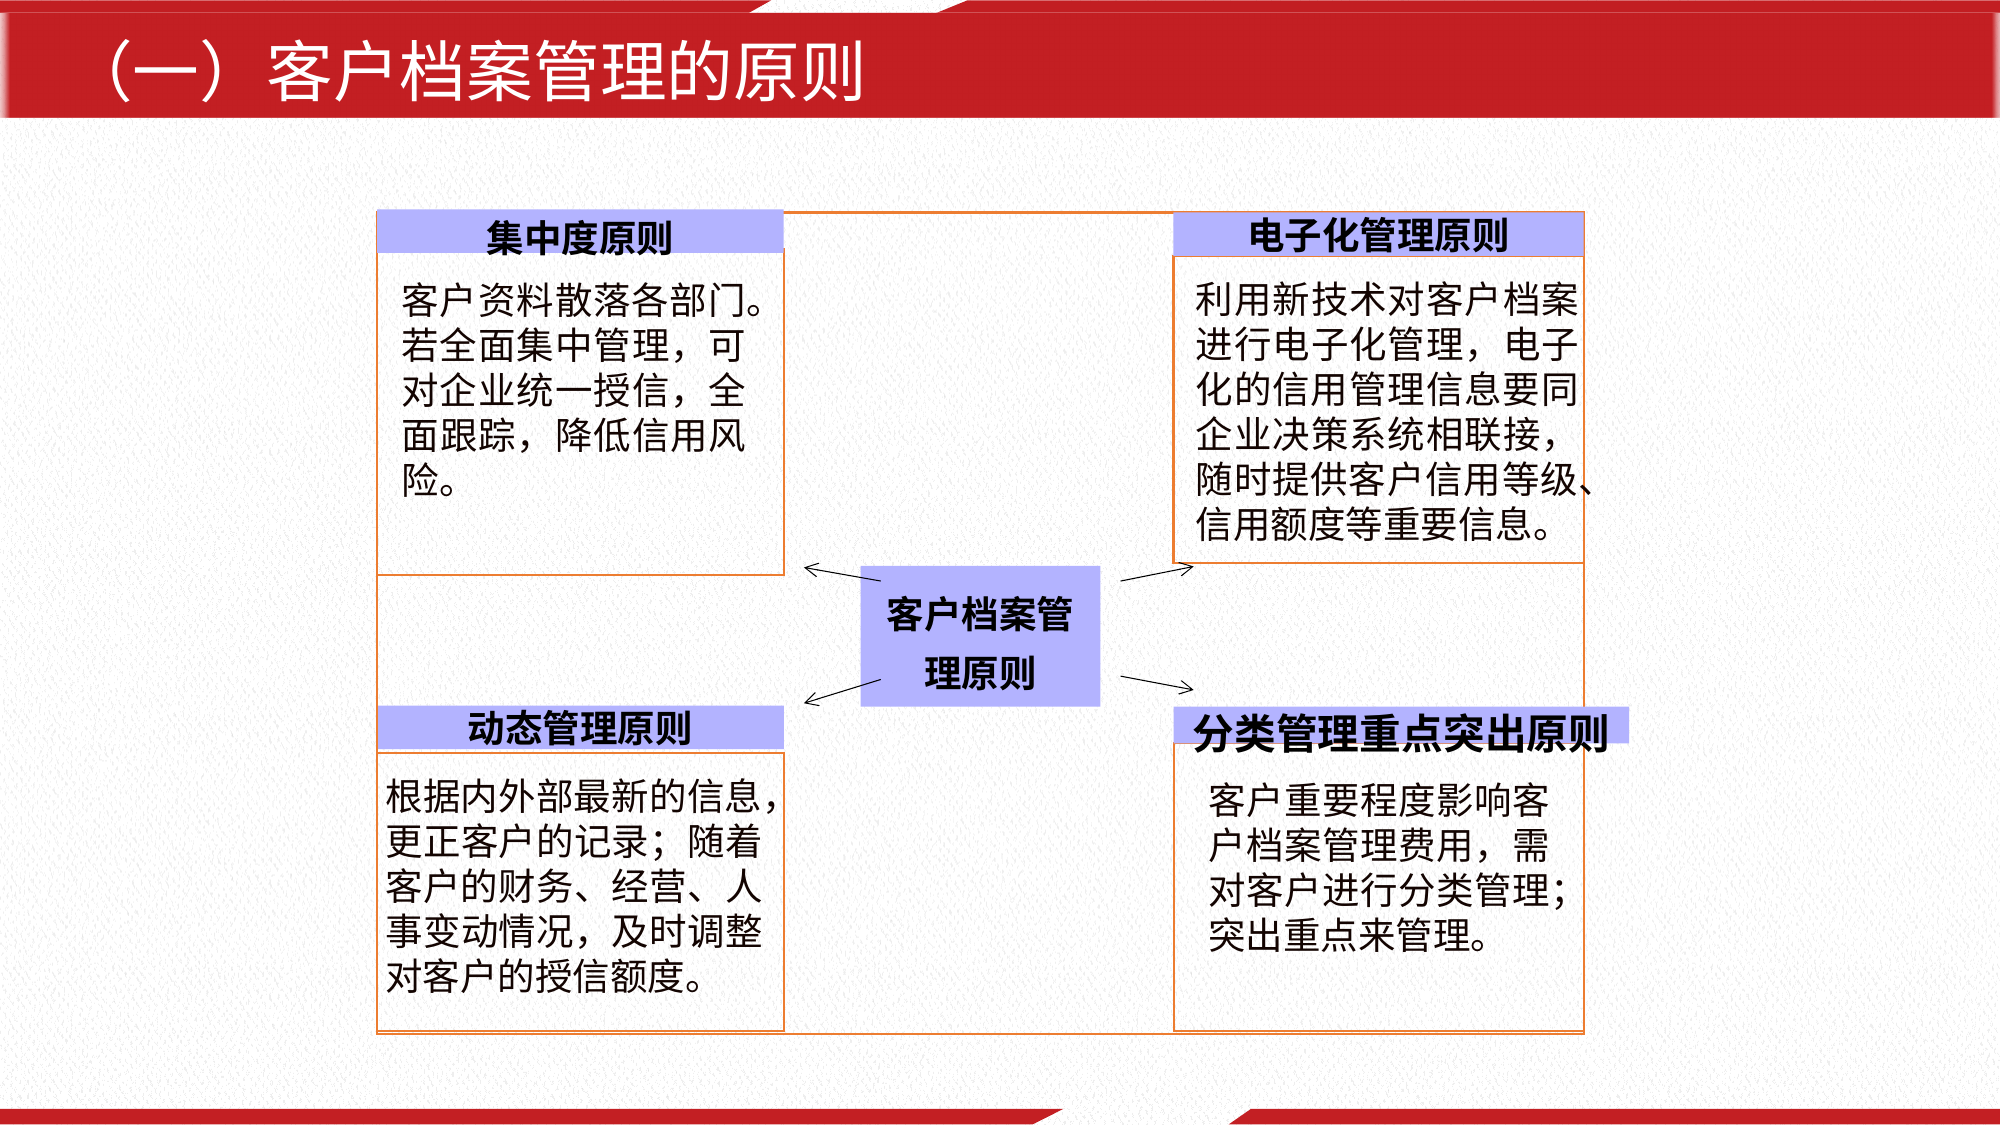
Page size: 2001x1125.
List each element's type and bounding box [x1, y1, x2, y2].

picture [0, 12, 2000, 118]
text_box [370, 209, 1630, 1034]
text_box [0, 0, 2000, 12]
text_box [0, 118, 2000, 1125]
